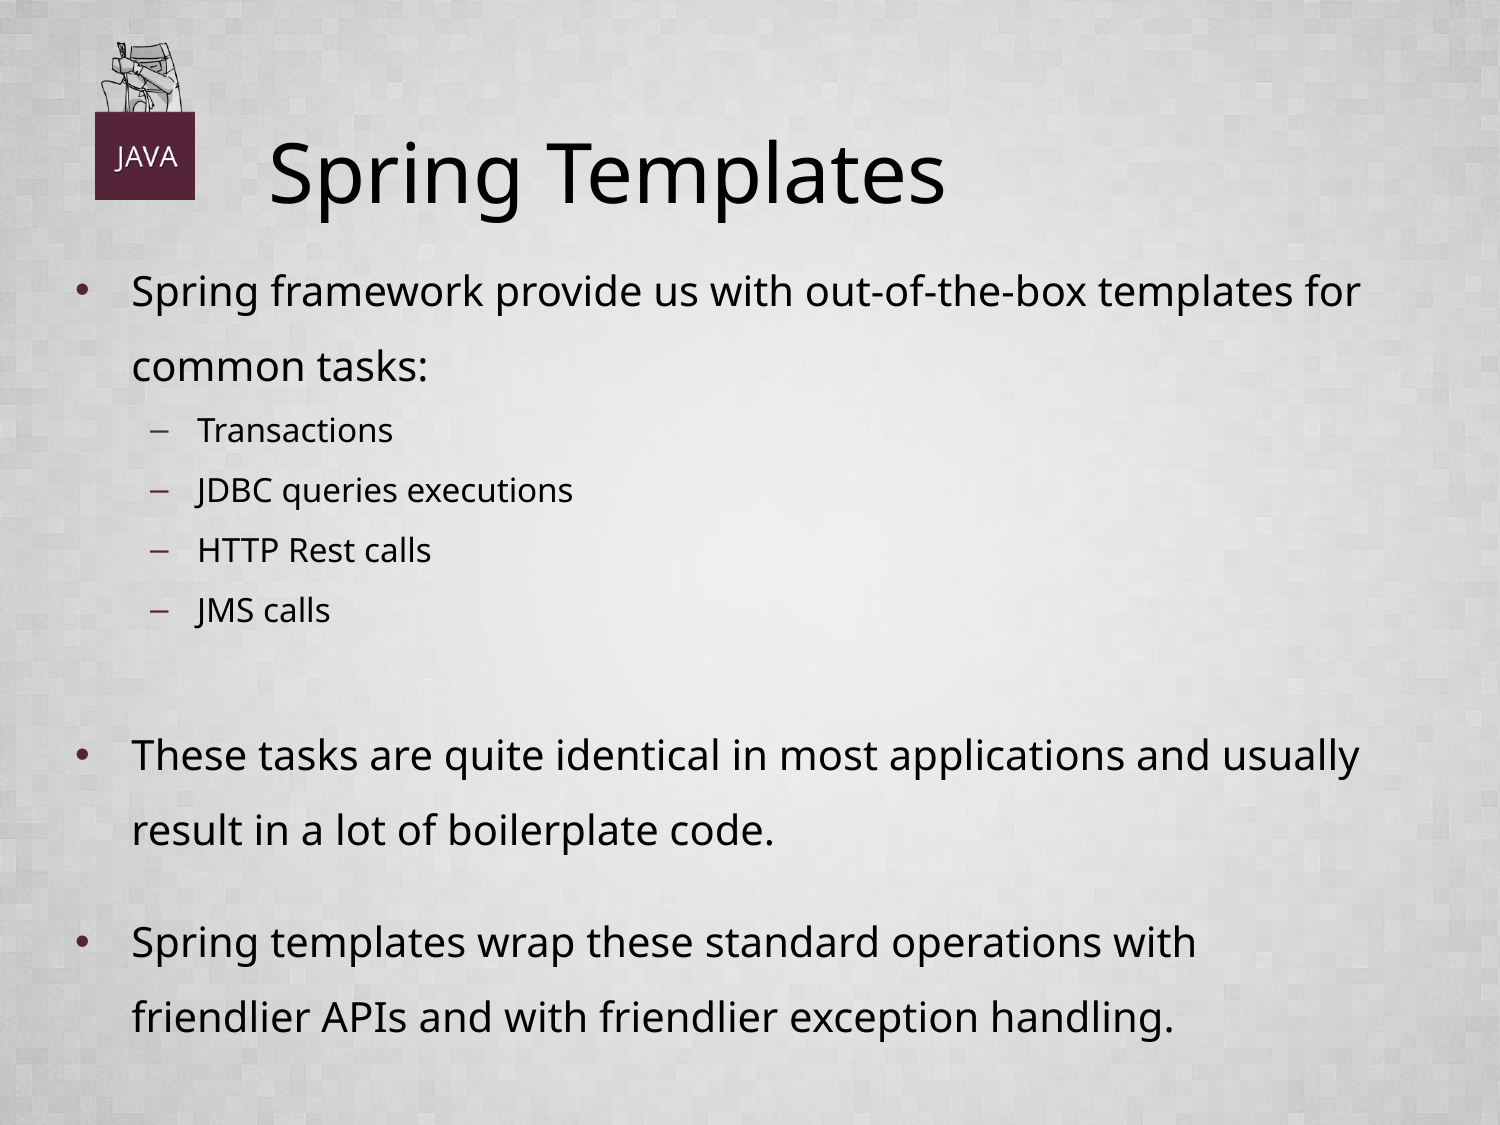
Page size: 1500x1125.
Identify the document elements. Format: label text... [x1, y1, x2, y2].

text_box Spring framework provide us with out-of-the-box templates for common tasks: Transactions JDBC queries executions HTTP Rest calls JMS calls These tasks are quite identical in most applications and usually result in a lot of boilerplate code. Spring templates wrap these standard operations with friendlier APIs and with friendlier exception handling. [60, 231, 1395, 657]
picture [0, 0, 1500, 1125]
title Spring Templates [253, 75, 1500, 265]
